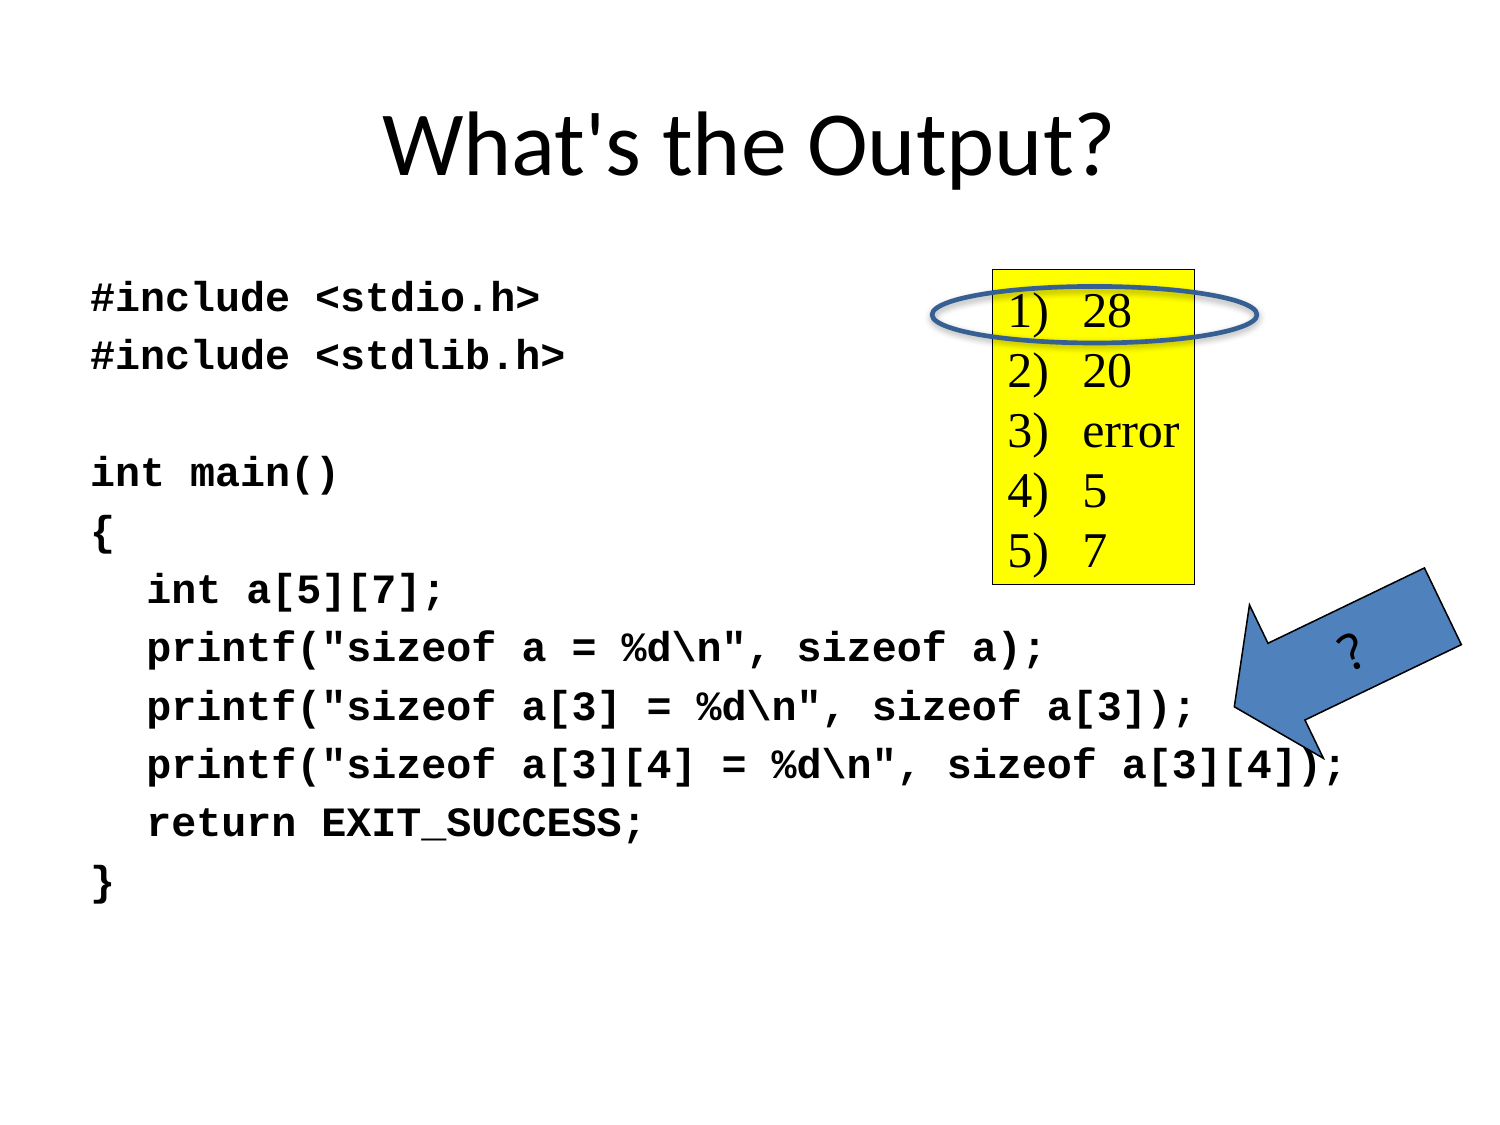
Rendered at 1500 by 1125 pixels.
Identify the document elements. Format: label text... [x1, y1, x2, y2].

list #include <stdio.h> #include <stdlib.h> int main() { int a[5][7]; printf("sizeof a = %d\n", sizeof a); printf("sizeof a[3] = %d\n", sizeof a[3]); printf("sizeof a[3][4] = %d\n", sizeof a[3][4]); return EXIT_SUCCESS; } [75, 262, 1425, 1005]
text_box 28 20 error 5 7 [992, 345, 1195, 585]
text_box 28 20 error 5 7 [992, 269, 1195, 290]
text_box [931, 285, 1258, 344]
text_box ? [1234, 567, 1462, 759]
title What's the Output? [75, 45, 1425, 233]
